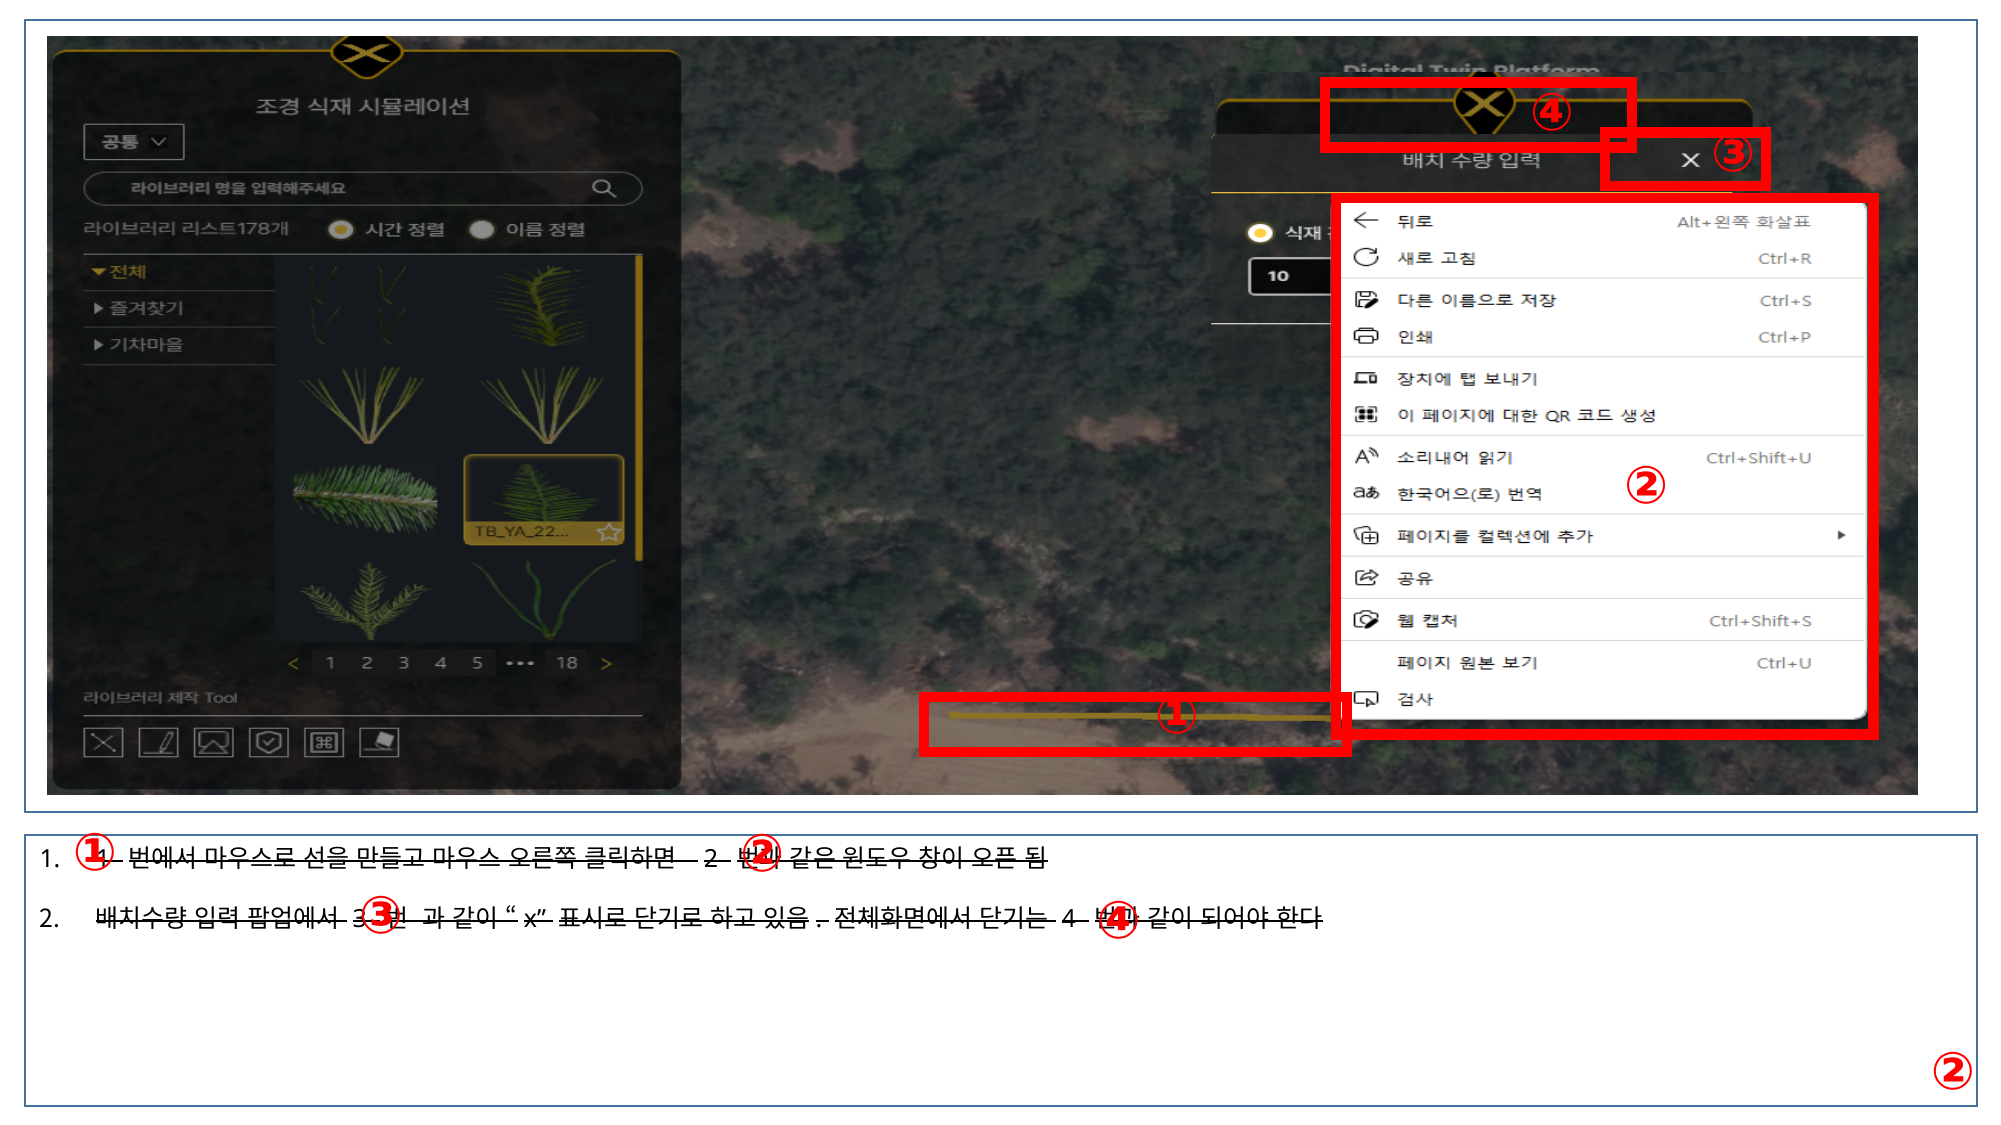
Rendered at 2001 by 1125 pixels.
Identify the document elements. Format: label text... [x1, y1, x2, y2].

text_box ④ [1081, 878, 1156, 957]
text_box 1 번에서 마우스로 선을 만들고 마우스 오른쪽 클릭하면 2 번과 같은 원도우 창이 오픈 됨 배치수량 입력 팝업에서 3 번 과 같이 “x” 표시로 닫기로 하고 있음. 전체화면에서 닫기는 4 번과 같이 되어야 한다 [24, 834, 1978, 1107]
text_box [24, 19, 1978, 813]
picture [47, 36, 1918, 795]
text_box ③ [343, 873, 418, 952]
text_box ① [58, 810, 135, 888]
text_box ② [725, 812, 799, 890]
text_box ② [1916, 1029, 1990, 1107]
